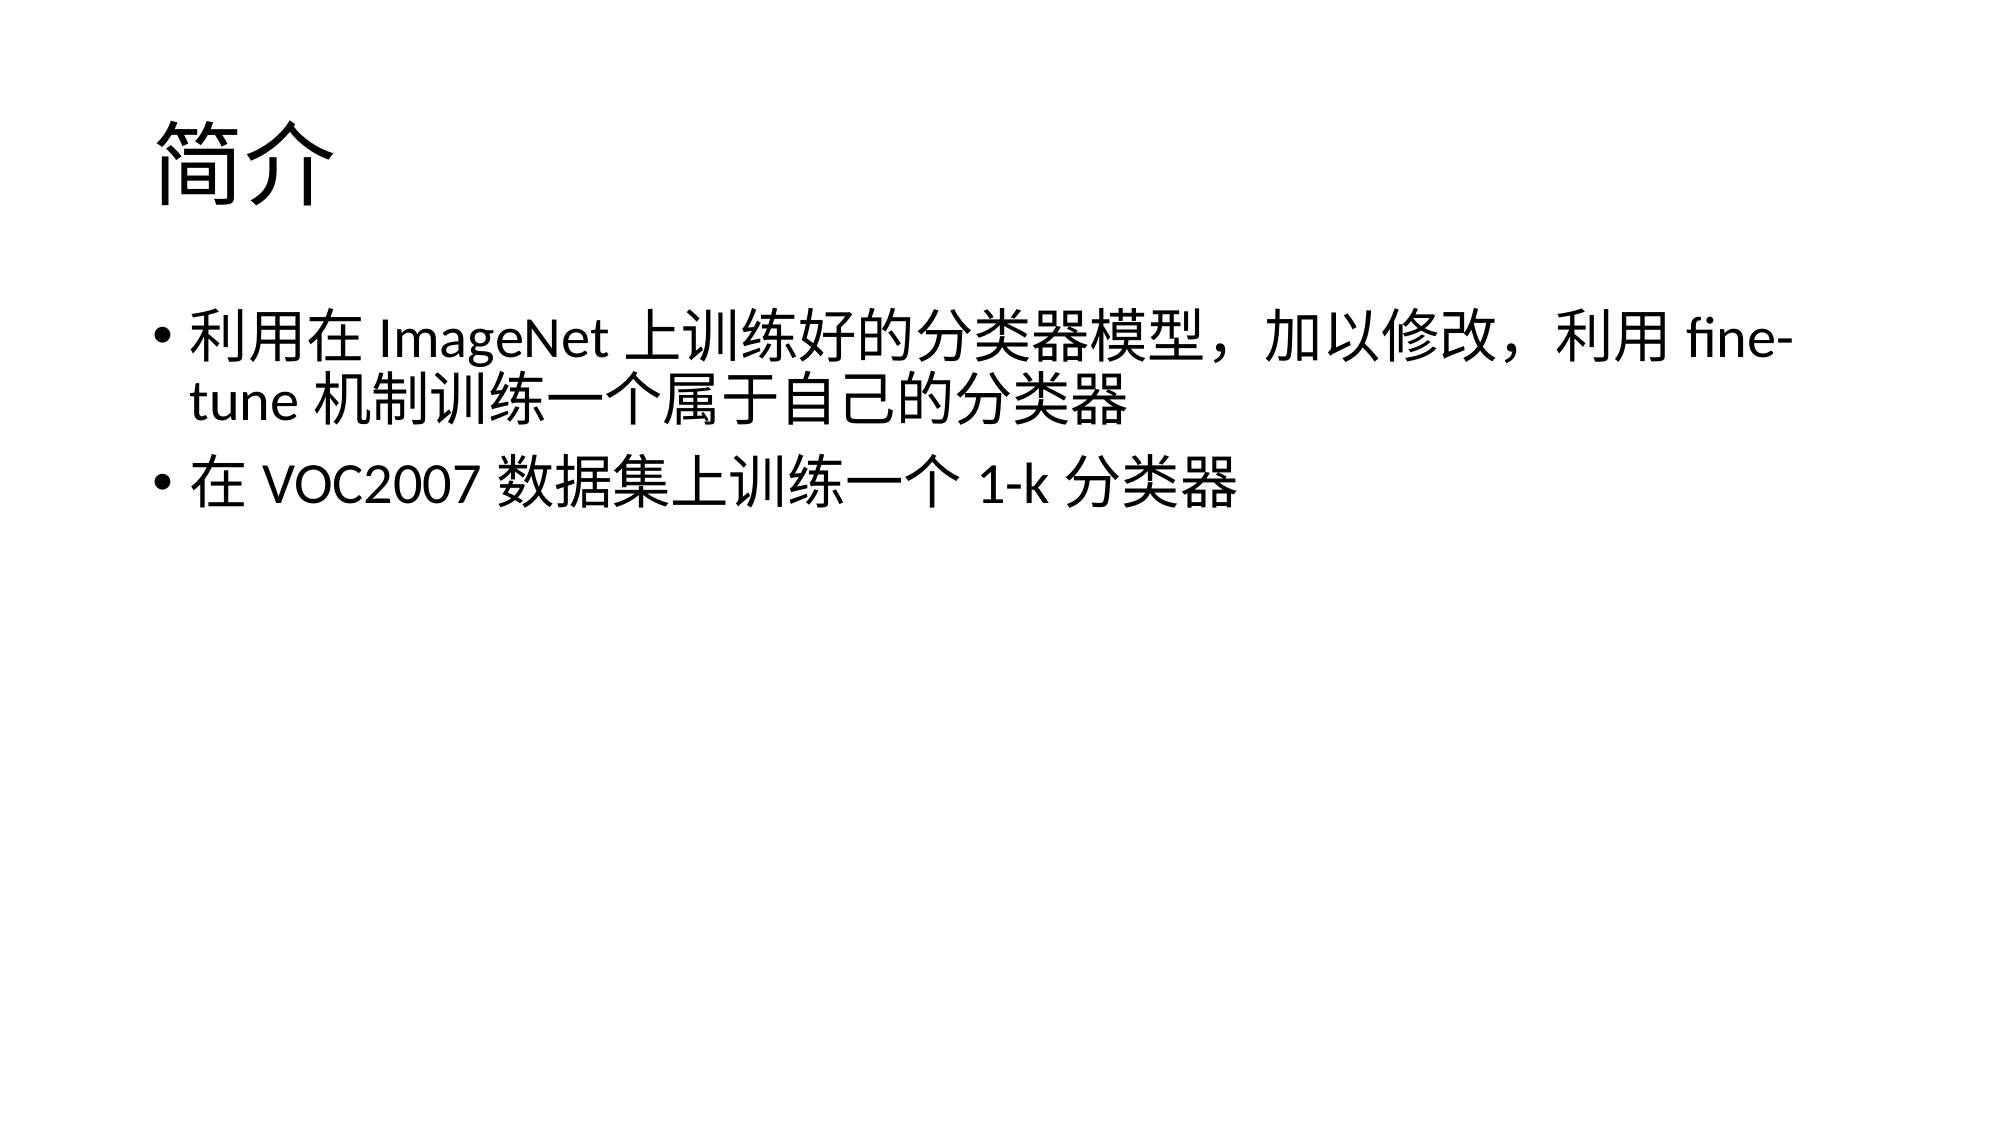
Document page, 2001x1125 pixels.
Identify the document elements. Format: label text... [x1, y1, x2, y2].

title 简介 [137, 59, 1863, 278]
list 利用在ImageNet上训练好的分类器模型，加以修改，利用fine-tune机制训练一个属于自己的分类器 在VOC2007数据集上训练一个1-k分类器 [137, 299, 1863, 1014]
